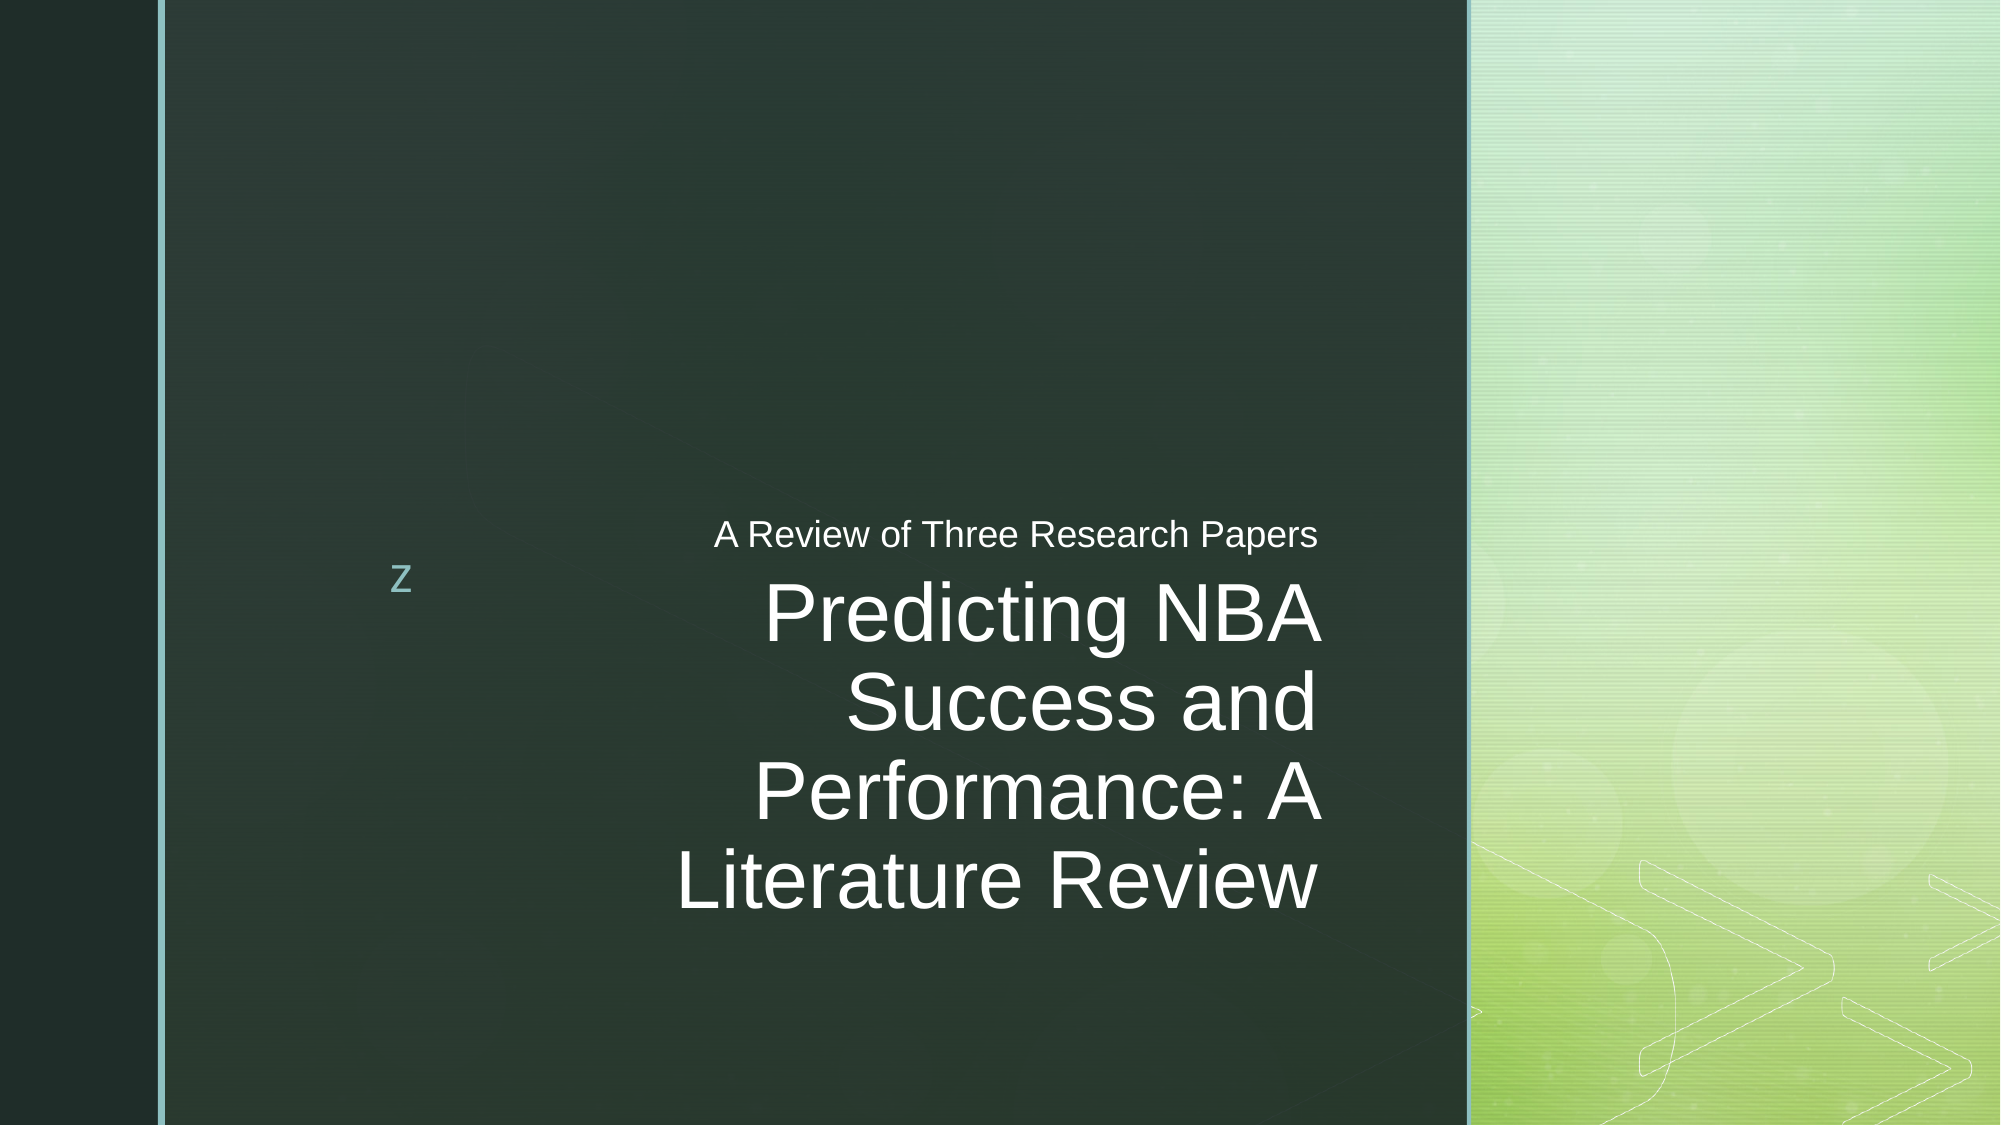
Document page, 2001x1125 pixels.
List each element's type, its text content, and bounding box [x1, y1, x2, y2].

title Predicting NBA Success and Performance: A Literature Review [428, 562, 1334, 935]
picture [1472, 0, 2001, 1125]
subtitle A Review of Three Research Papers [454, 372, 1334, 563]
